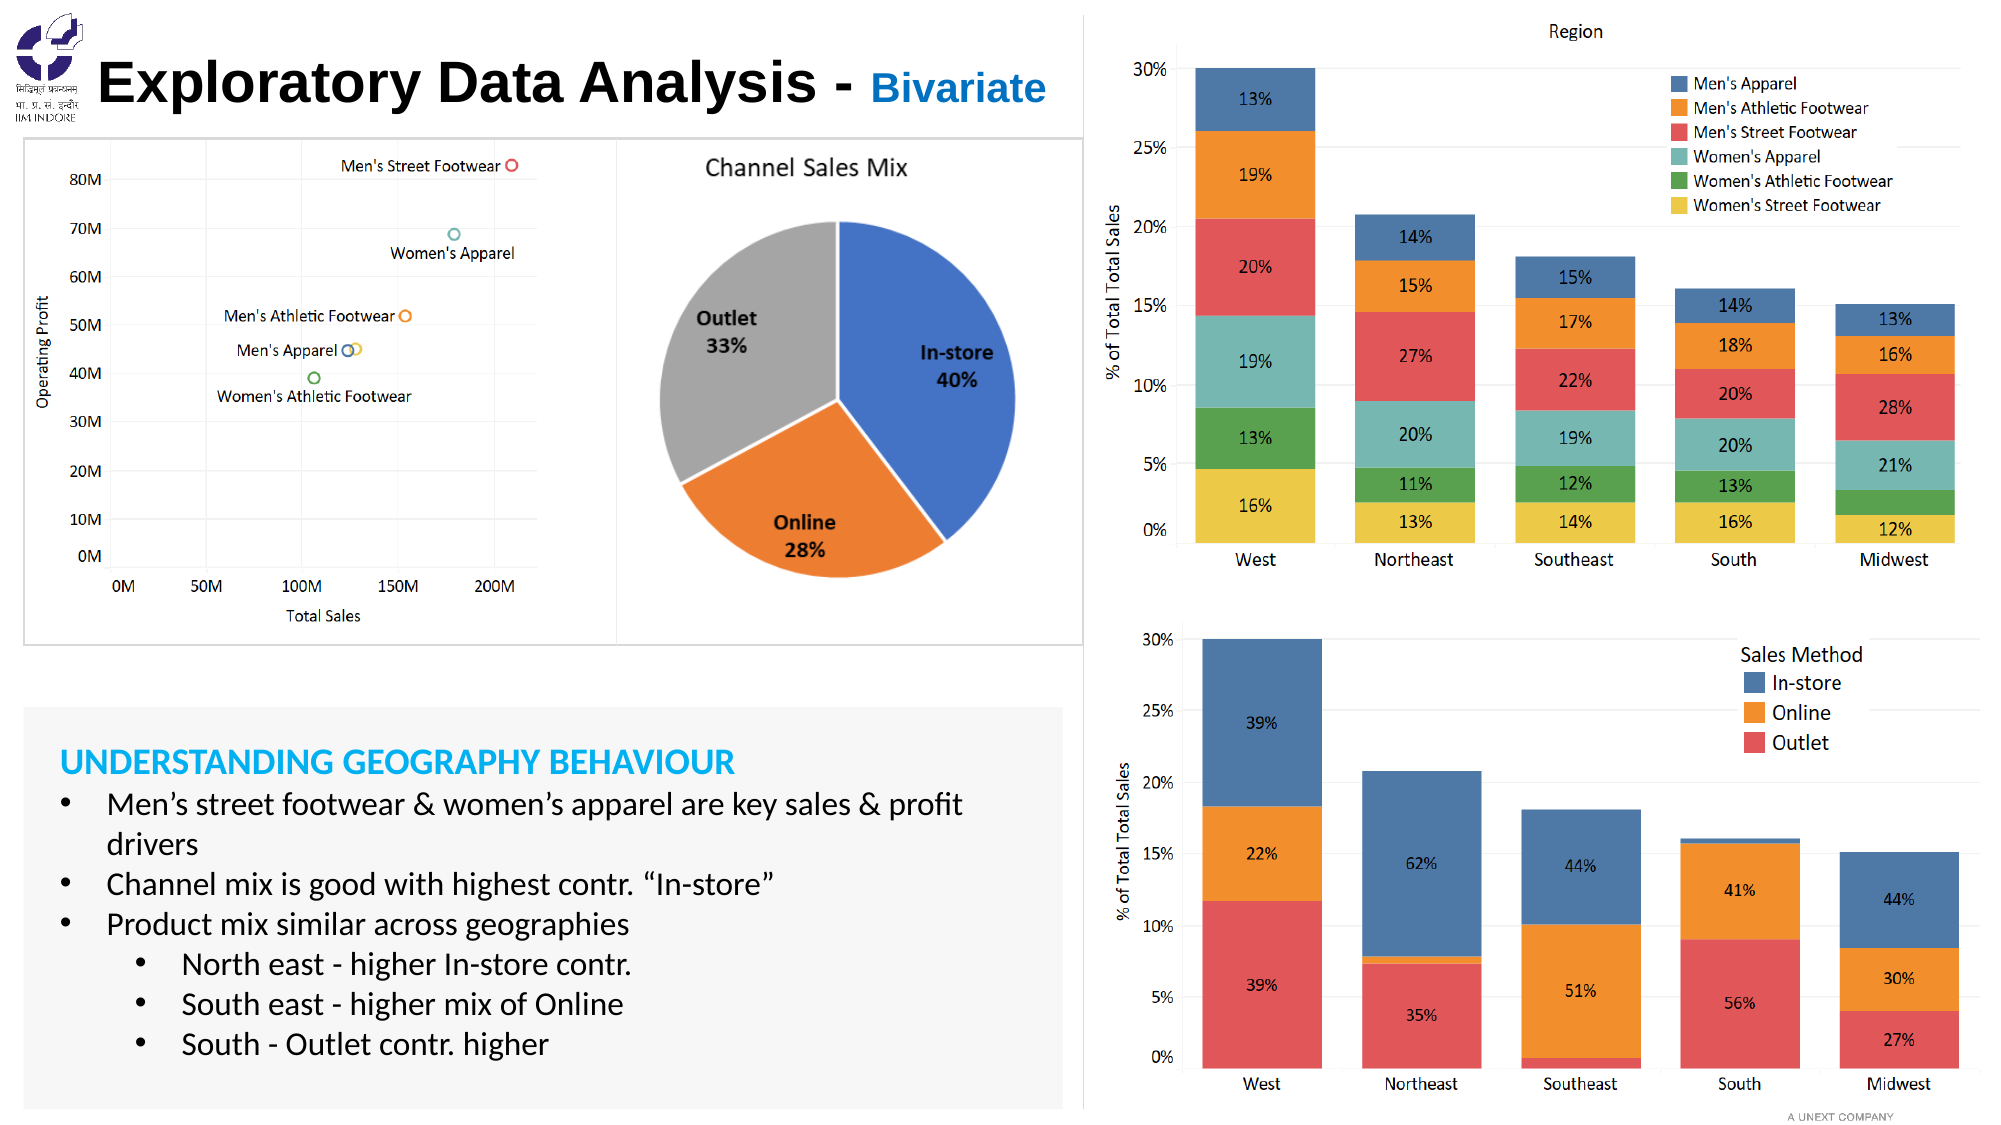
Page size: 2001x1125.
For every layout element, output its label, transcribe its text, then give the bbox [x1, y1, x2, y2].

picture [23, 131, 542, 625]
picture [1753, 1110, 1928, 1125]
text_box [1103, 622, 1987, 1110]
text_box [23, 706, 1064, 1110]
picture [649, 150, 1043, 618]
text_box UNDERSTANDING GEOGRAPHY BEHAVIOUR Men’s street footwear & women’s apparel are key sales & profit drivers Channel mix is good with highest contr. “In-store” Product mix similar across geographies North east - higher In-store contr. South east - higher mix of Online South - Outlet contr. higher [44, 729, 1043, 1070]
text_box Exploratory Data Analysis - Bivariate [82, 1, 1718, 167]
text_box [1100, 15, 1961, 578]
picture [14, 12, 82, 122]
text_box [23, 137, 1083, 646]
